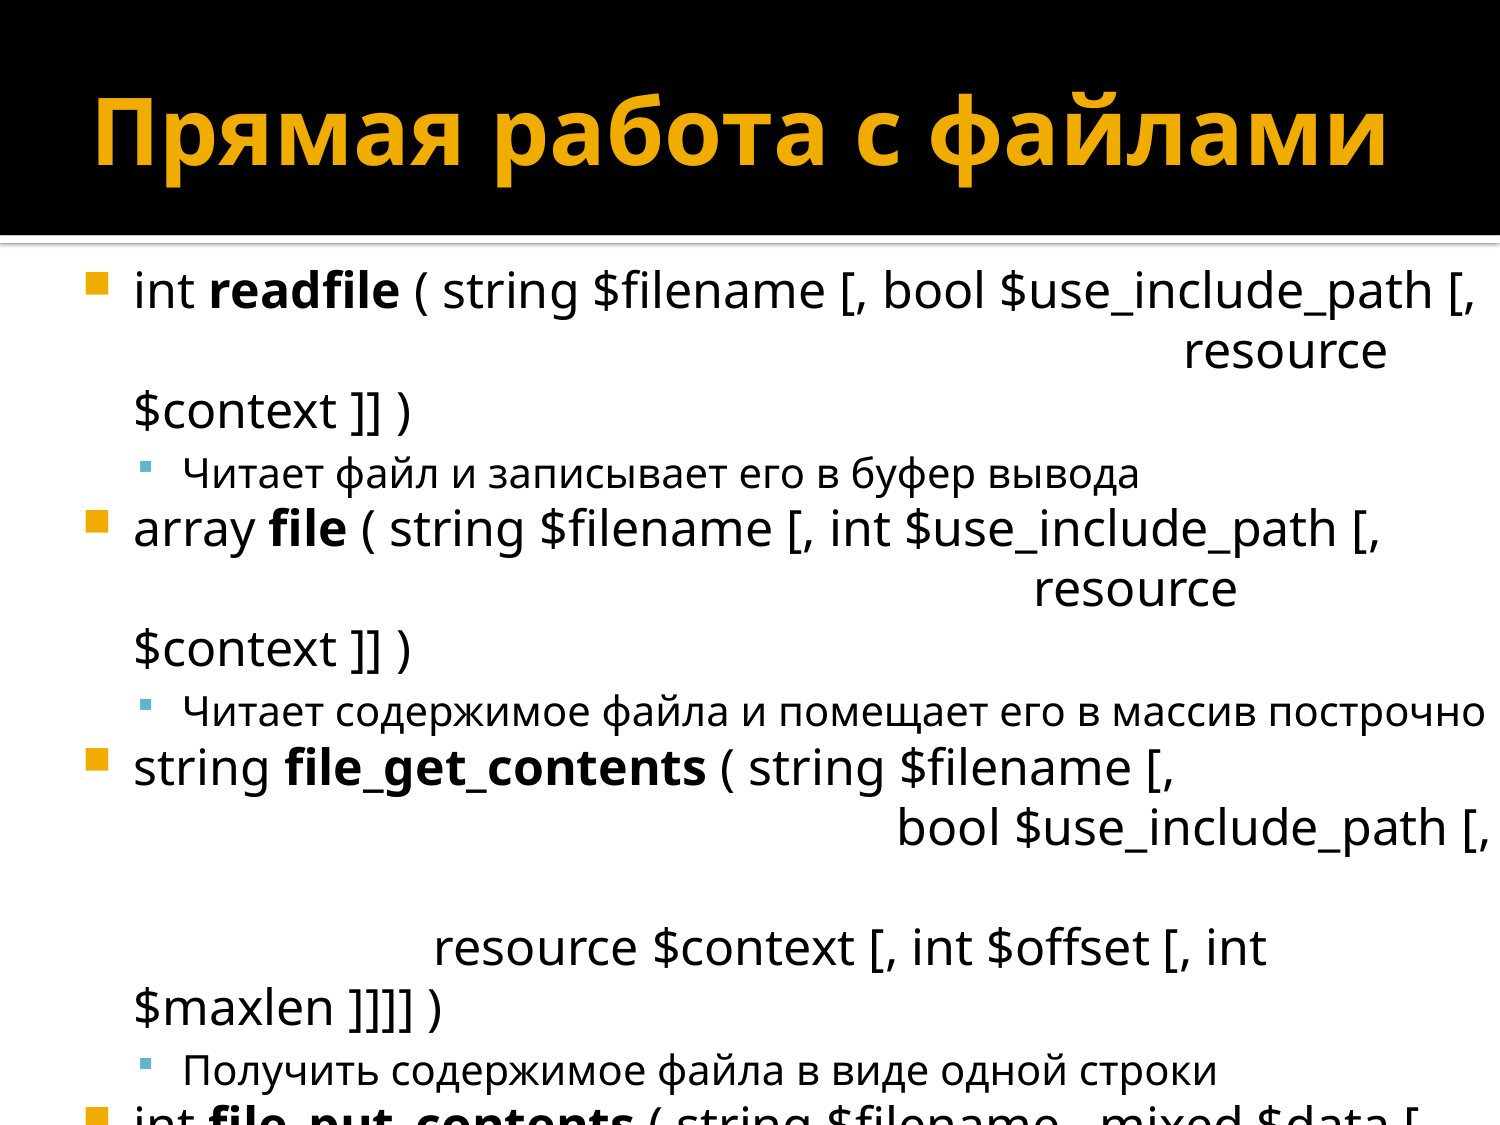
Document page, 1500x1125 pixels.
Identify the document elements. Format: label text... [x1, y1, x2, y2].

list int readfile ( string $filename [, bool $use_include_path [, resource $context ]] ) Читает файл и записывает его в буфер вывода array file ( string $filename [, int $use_include_path [, resource $context ]] ) Читает содержимое файла и помещает его в массив построчно string file_get_contents ( string $filename [, bool $use_include_path [, resource $context [, int $offset [, int $maxlen ]]]] ) Получить содержимое файла в виде одной строки int file_put_contents ( string $filename , mixed $data [, int $flags [, resource $context ]] ) Записать строку в файл Используйте константу FILE_APPEND для добавления строки в файл [53, 243, 1500, 1125]
title Прямая работа с файлами [75, 25, 1471, 231]
